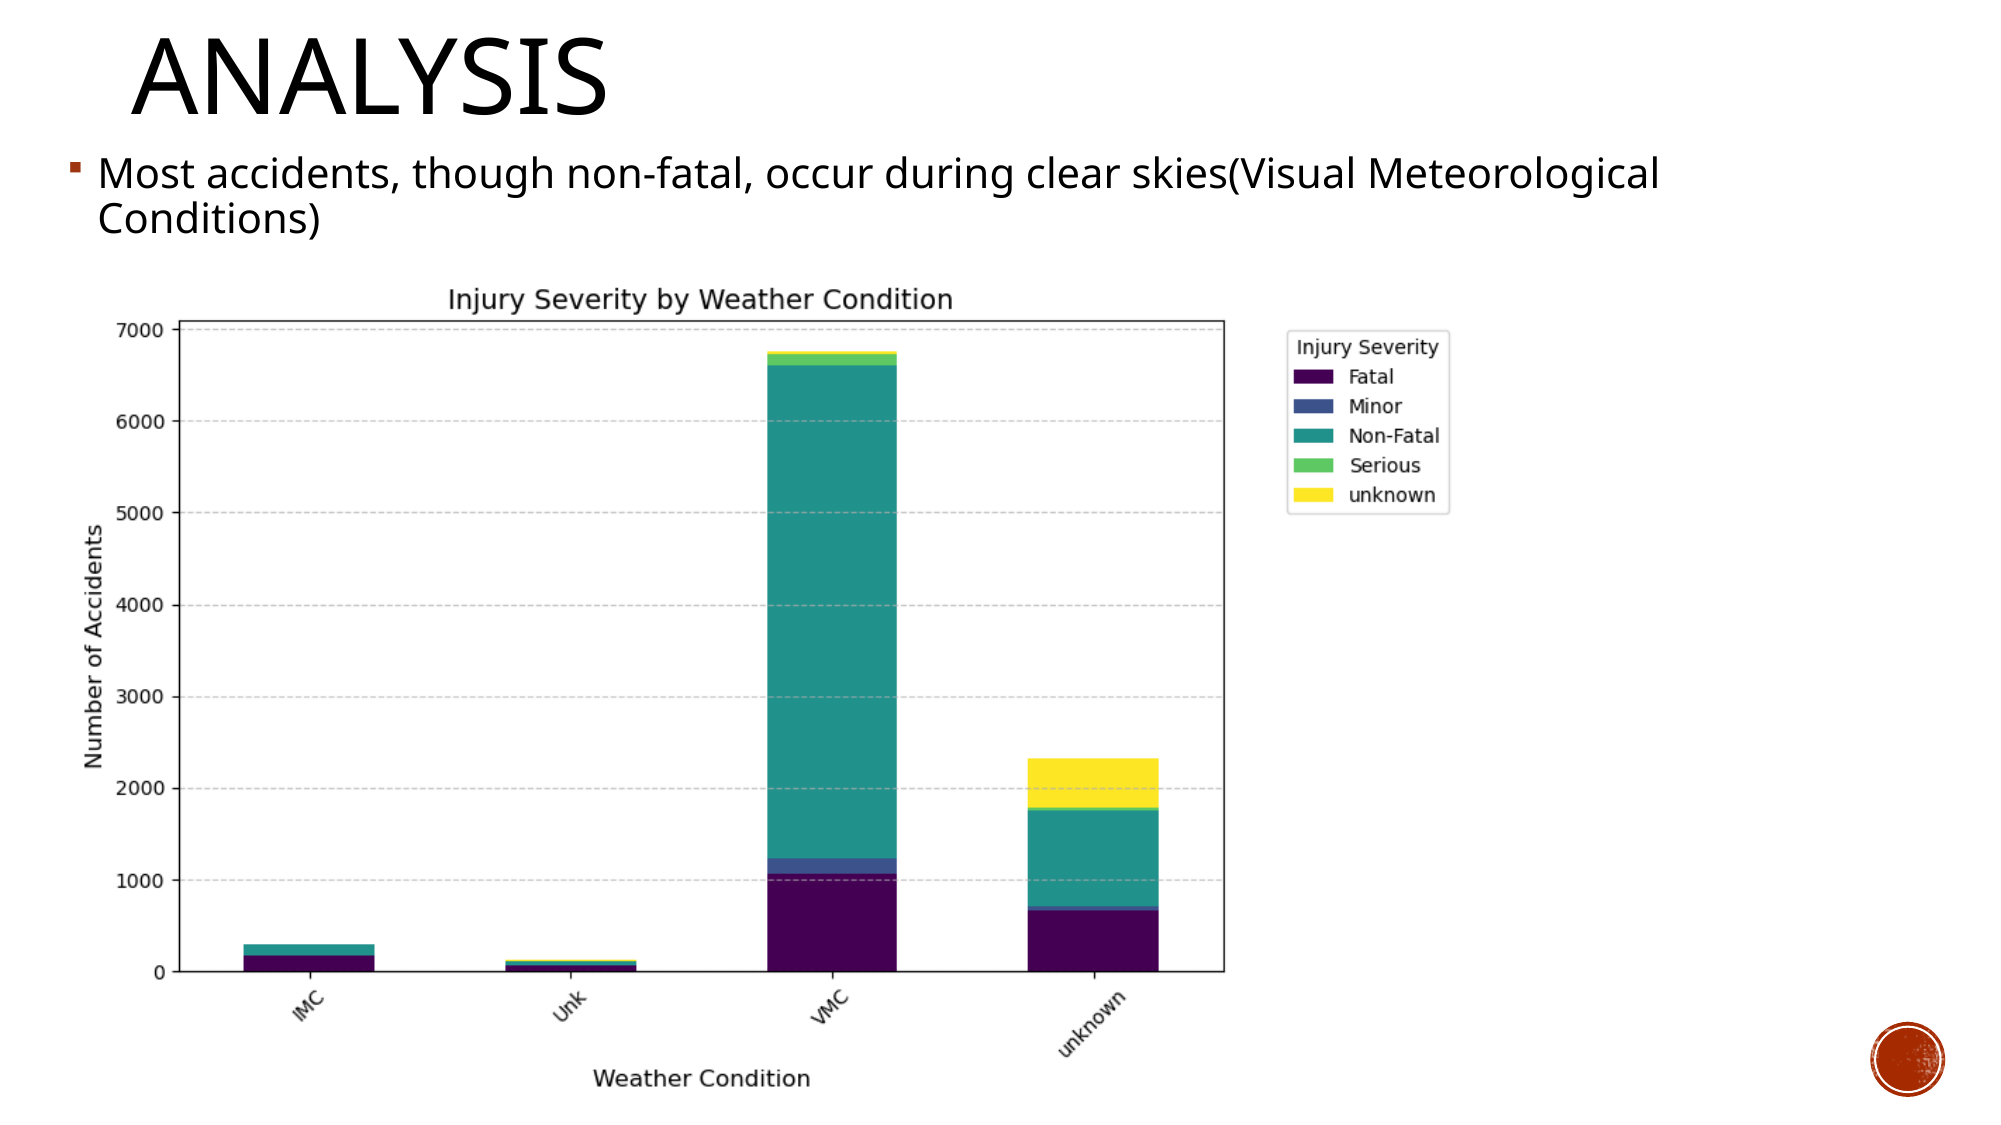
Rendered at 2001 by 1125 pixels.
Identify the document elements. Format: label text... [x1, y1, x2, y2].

picture [72, 274, 1463, 1105]
list Most accidents, though non-fatal, occur during clear skies(Visual Meteorological Conditions) [52, 144, 1767, 1074]
title Analysis [116, 15, 1767, 144]
